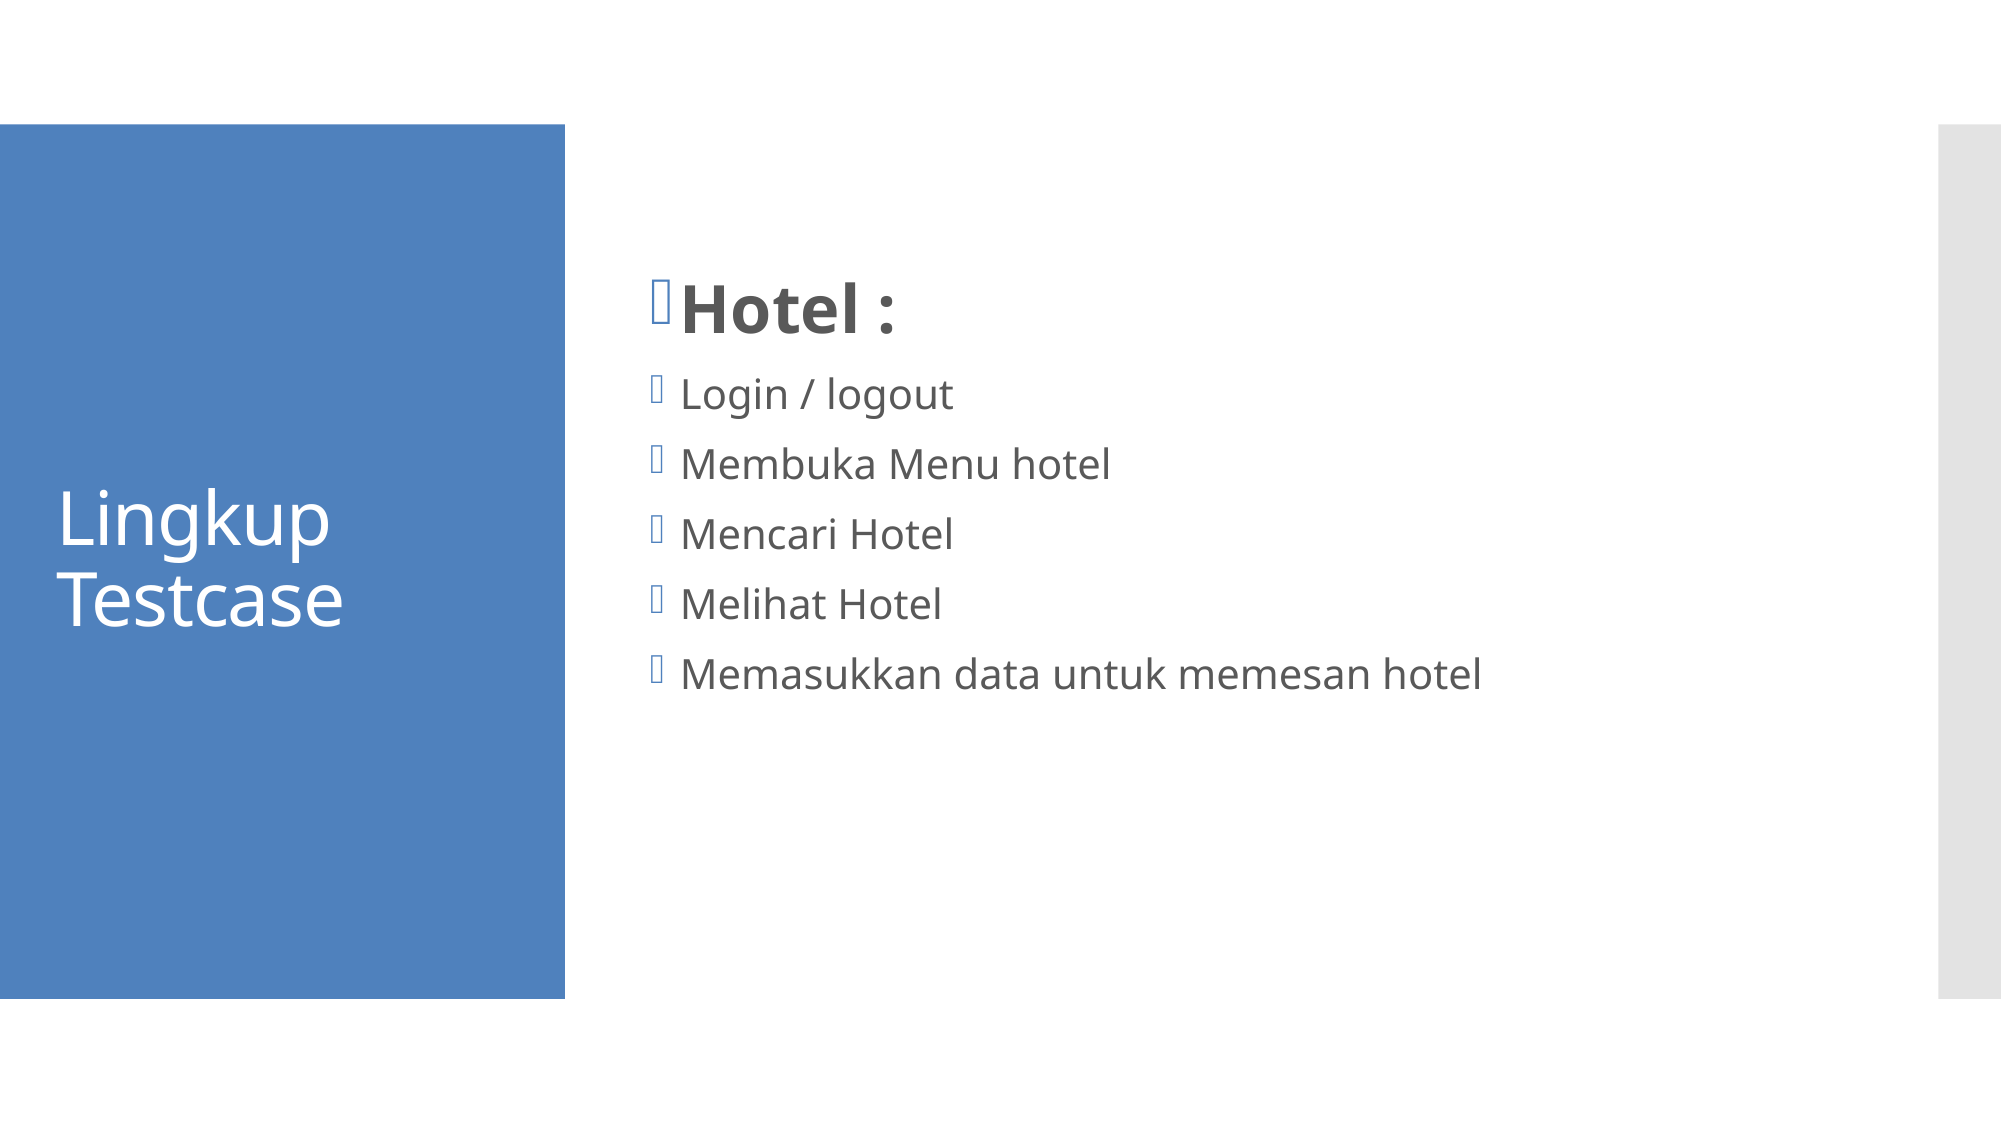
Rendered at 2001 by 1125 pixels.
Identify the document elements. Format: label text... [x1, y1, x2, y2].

list Hotel : Login / logout Membuka Menu hotel Mencari Hotel Melihat Hotel Memasukkan data untuk memesan hotel [634, 141, 1835, 833]
title Lingkup Testcase [41, 184, 525, 940]
